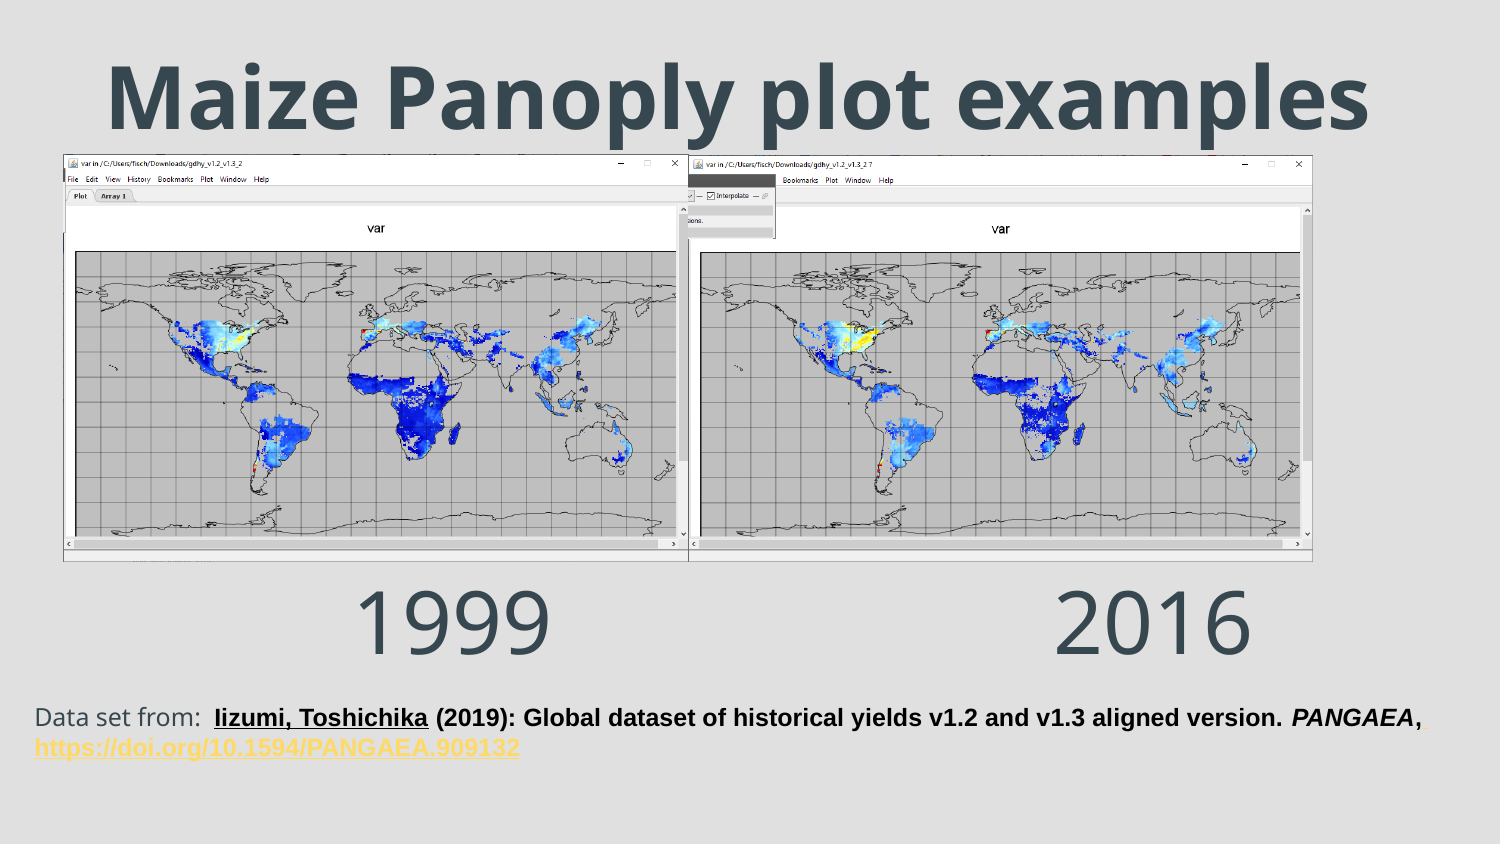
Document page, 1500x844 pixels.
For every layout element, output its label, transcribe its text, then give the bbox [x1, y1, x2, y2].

picture [63, 154, 1314, 562]
title Maize Panoply plot examples 1999 2016 Data set from: Iizumi, Toshichika (2019): Global dataset of historical yields v1.2 and v1.3 aligned version. PANGAEA, https://doi.org/10.1594/PANGAEA.909132 [19, 28, 1458, 805]
